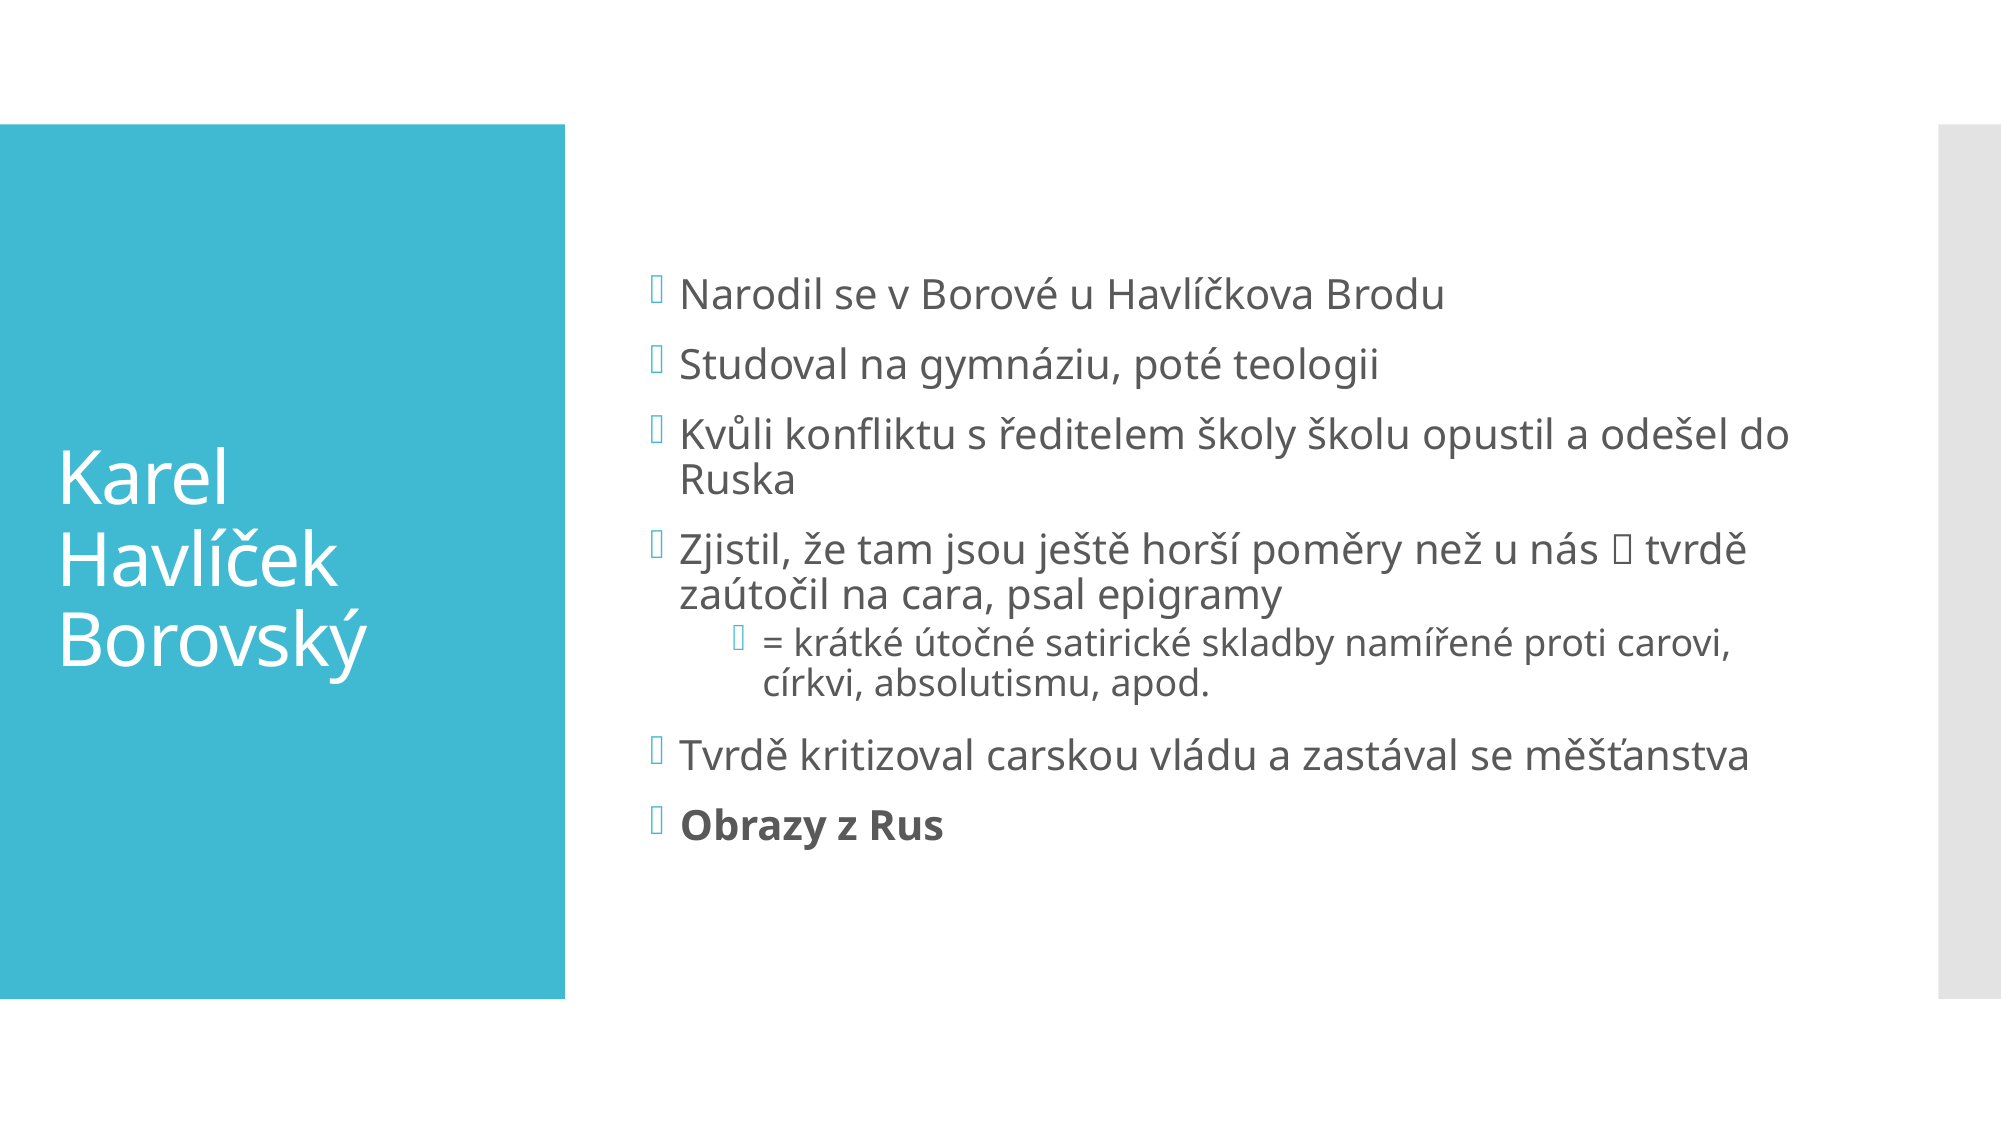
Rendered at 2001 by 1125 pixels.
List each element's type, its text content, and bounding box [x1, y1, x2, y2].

title Karel Havlíček Borovský [41, 184, 525, 940]
list Narodil se v Borové u Havlíčkova Brodu Studoval na gymnáziu, poté teologii Kvůli konfliktu s ředitelem školy školu opustil a odešel do Ruska Zjistil, že tam jsou ještě horší poměry než u nás  tvrdě zaútočil na cara, psal epigramy = krátké útočné satirické skladby namířené proti carovi, církvi, absolutismu, apod. Tvrdě kritizoval carskou vládu a zastával se měšťanstva Obrazy z Rus [634, 141, 1835, 982]
